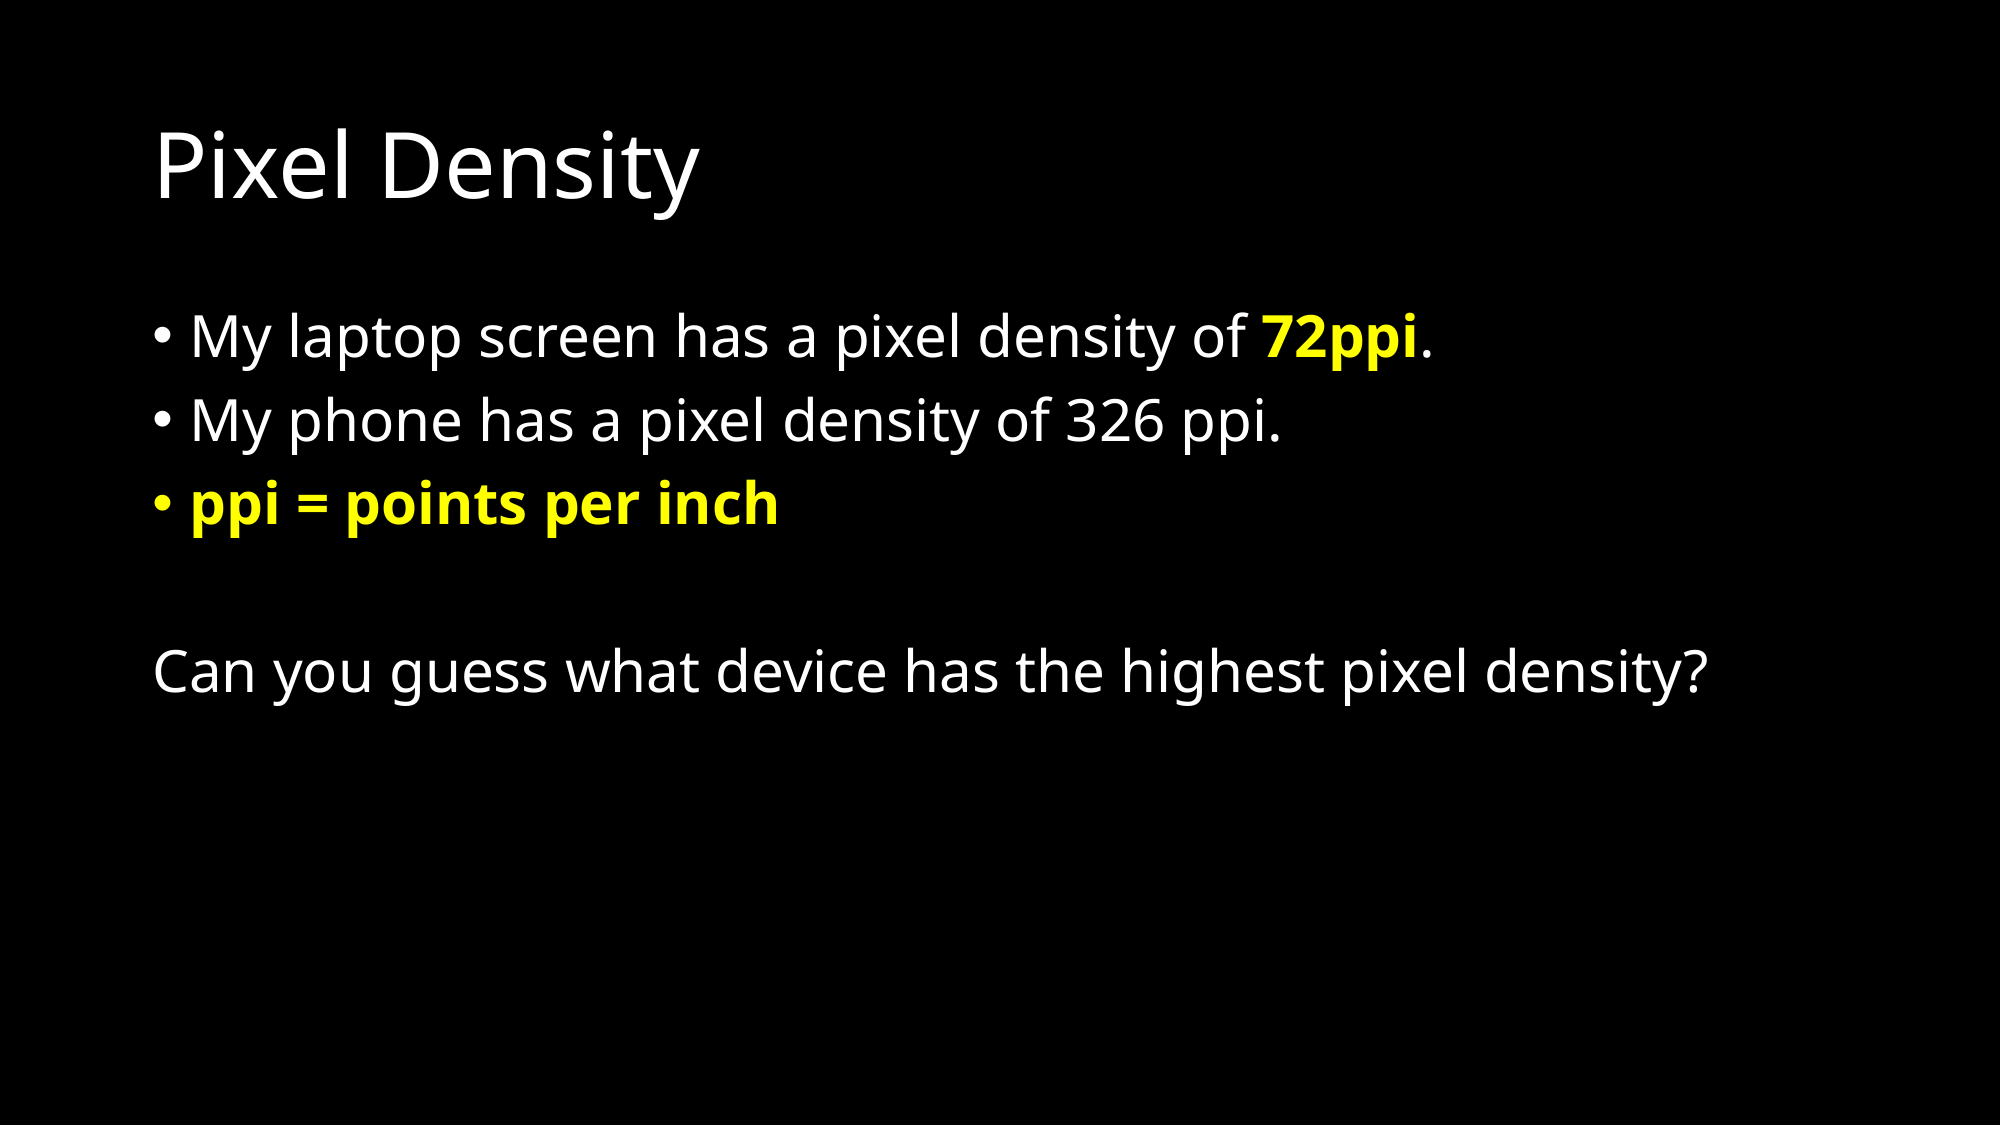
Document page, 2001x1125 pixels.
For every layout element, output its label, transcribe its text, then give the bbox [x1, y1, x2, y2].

title Pixel Density [137, 59, 1863, 278]
list My laptop screen has a pixel density of 72ppi. My phone has a pixel density of 326 ppi. ppi = points per inch Can you guess what device has the highest pixel density? [137, 299, 1863, 1014]
